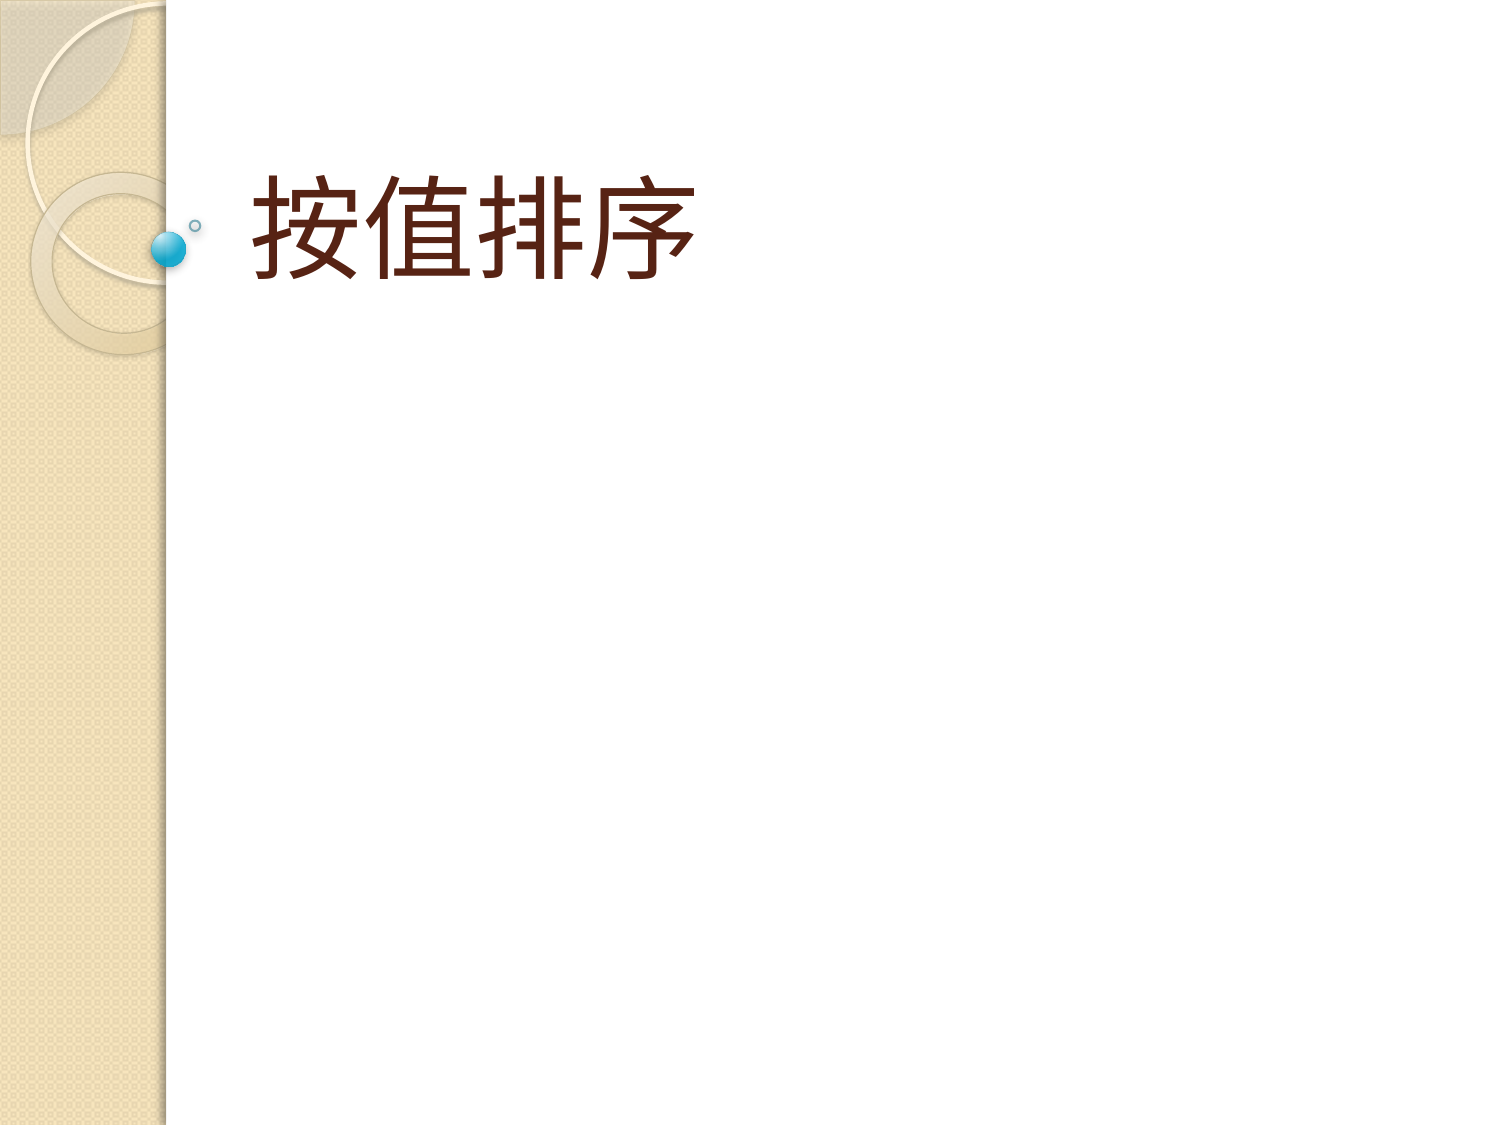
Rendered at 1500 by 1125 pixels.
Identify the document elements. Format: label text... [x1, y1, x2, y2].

title 按值排序 [234, 59, 1450, 301]
